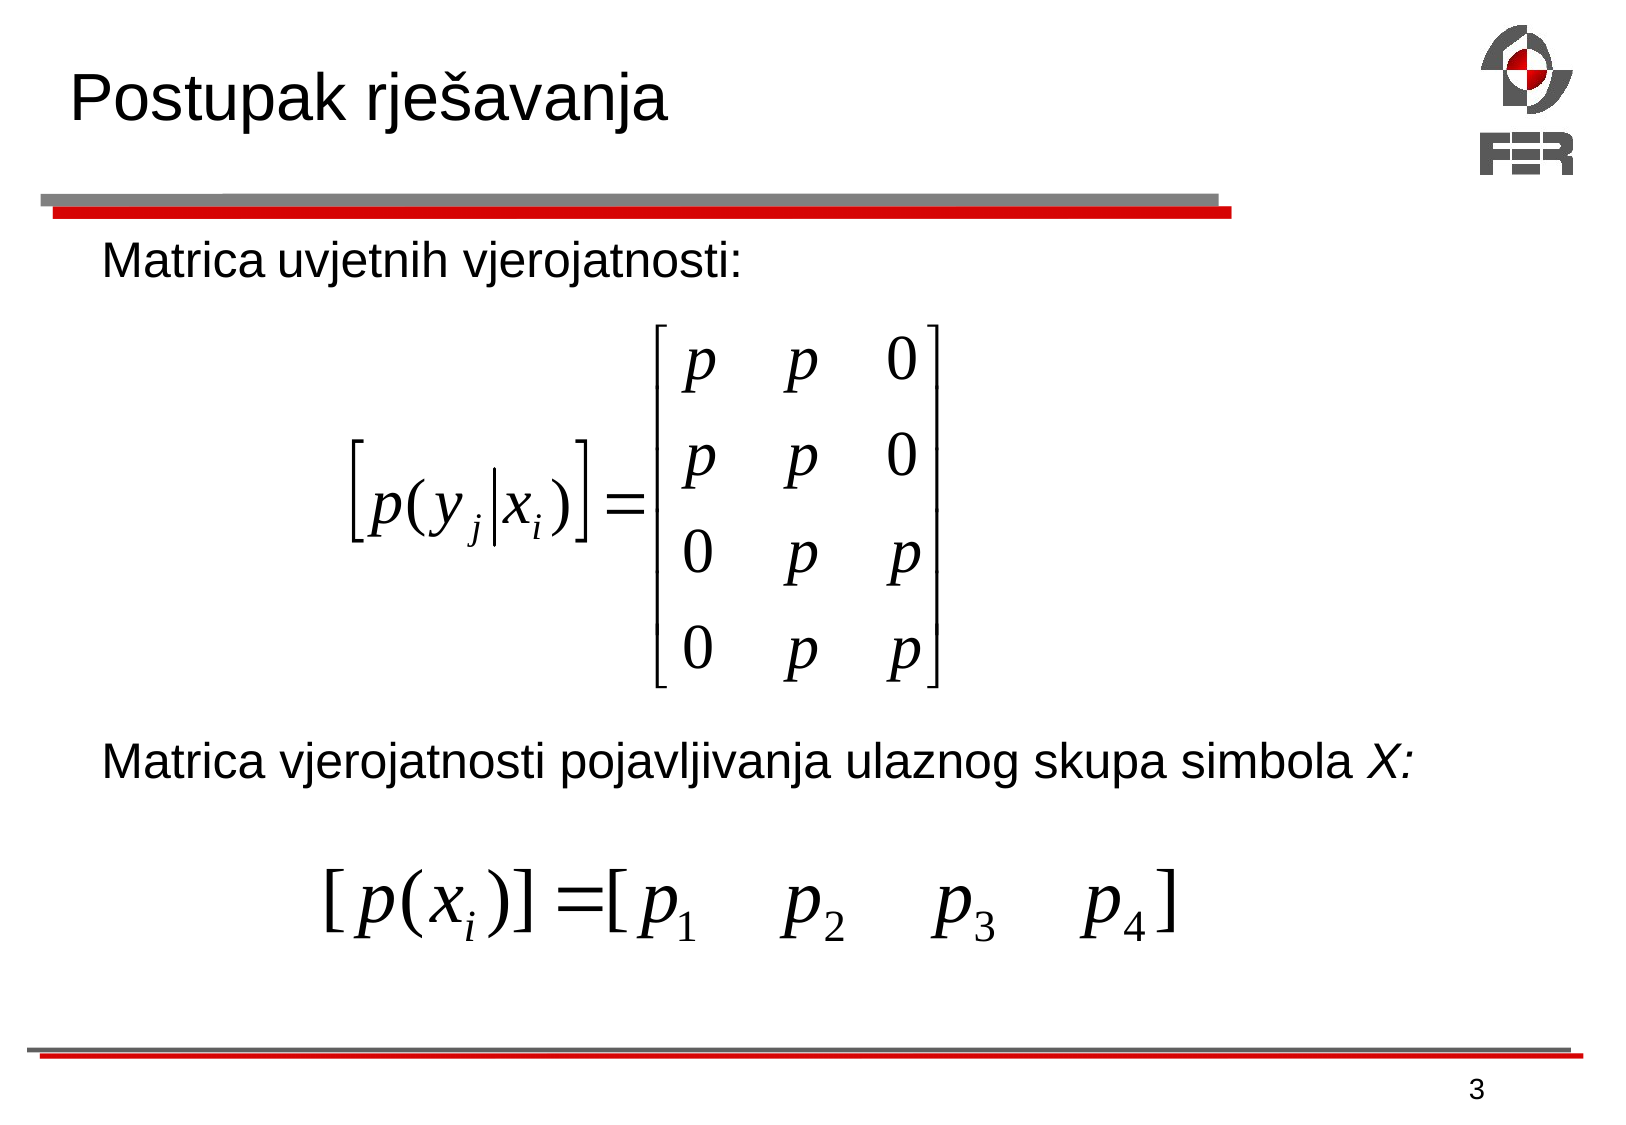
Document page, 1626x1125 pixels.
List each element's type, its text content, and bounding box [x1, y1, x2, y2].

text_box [339, 314, 961, 700]
slide_number 3 [1362, 1062, 1501, 1101]
list Matrica uvjetnih vjerojatnosti: Matrica vjerojatnosti pojavljivanja ulaznog skupa simbola X: [86, 226, 1581, 1020]
picture [1480, 24, 1573, 175]
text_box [316, 845, 1190, 961]
title Postupak rješavanja [53, 0, 1436, 188]
